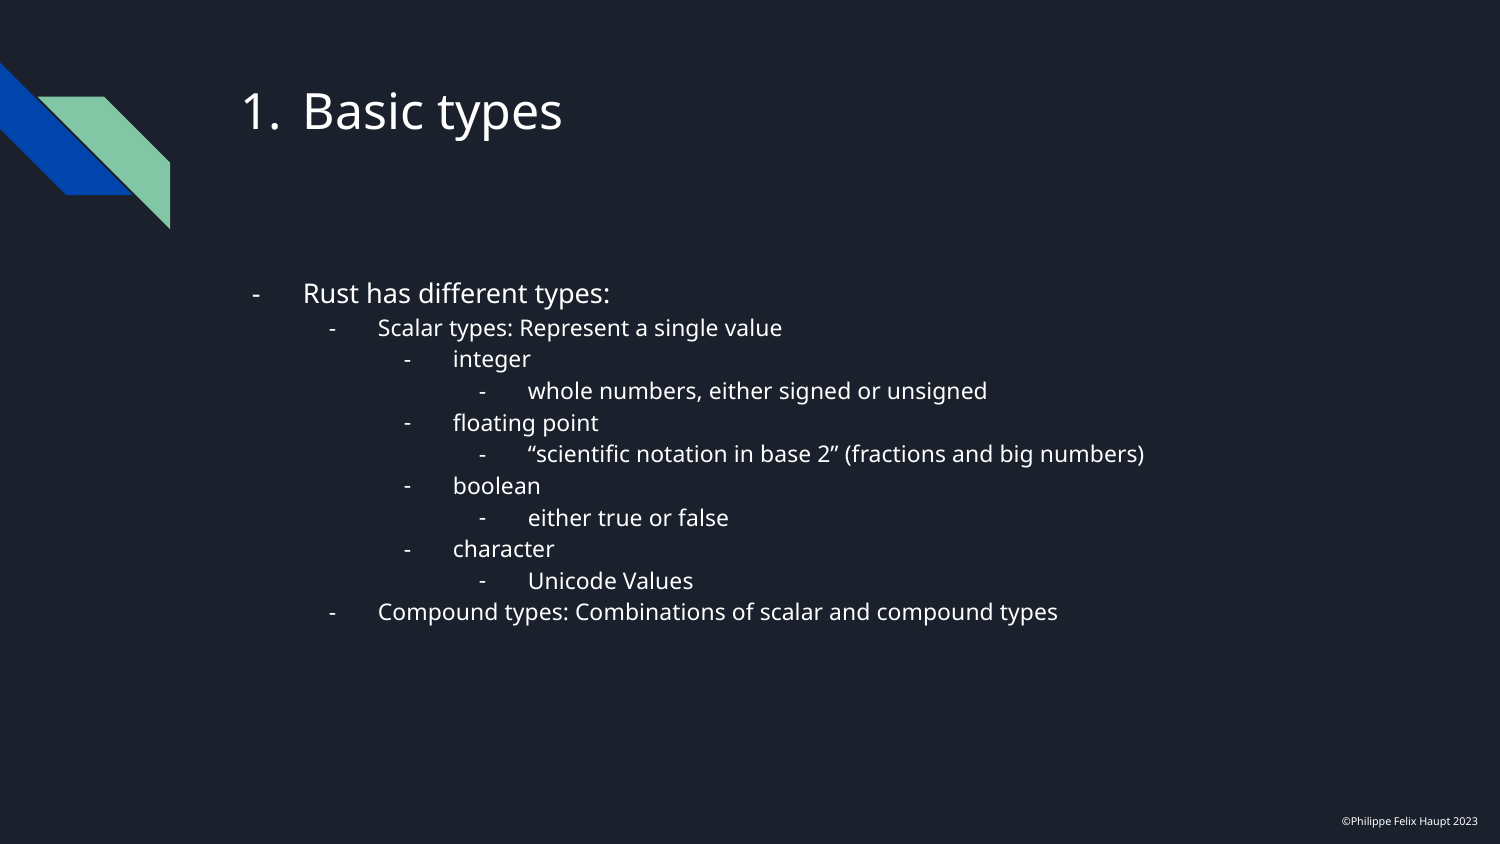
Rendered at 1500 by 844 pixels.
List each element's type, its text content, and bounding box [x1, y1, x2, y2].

list Rust has different types: Scalar types: Represent a single value integer whole numbers, either signed or unsigned floating point “scientific notation in base 2” (fractions and big numbers) boolean either true or false character Unicode Values Compound types: Combinations of scalar and compound types [212, 257, 1368, 735]
subtitle ©Philippe Felix Haupt 2023 [1326, 801, 1500, 844]
title Basic types [212, 64, 1368, 215]
